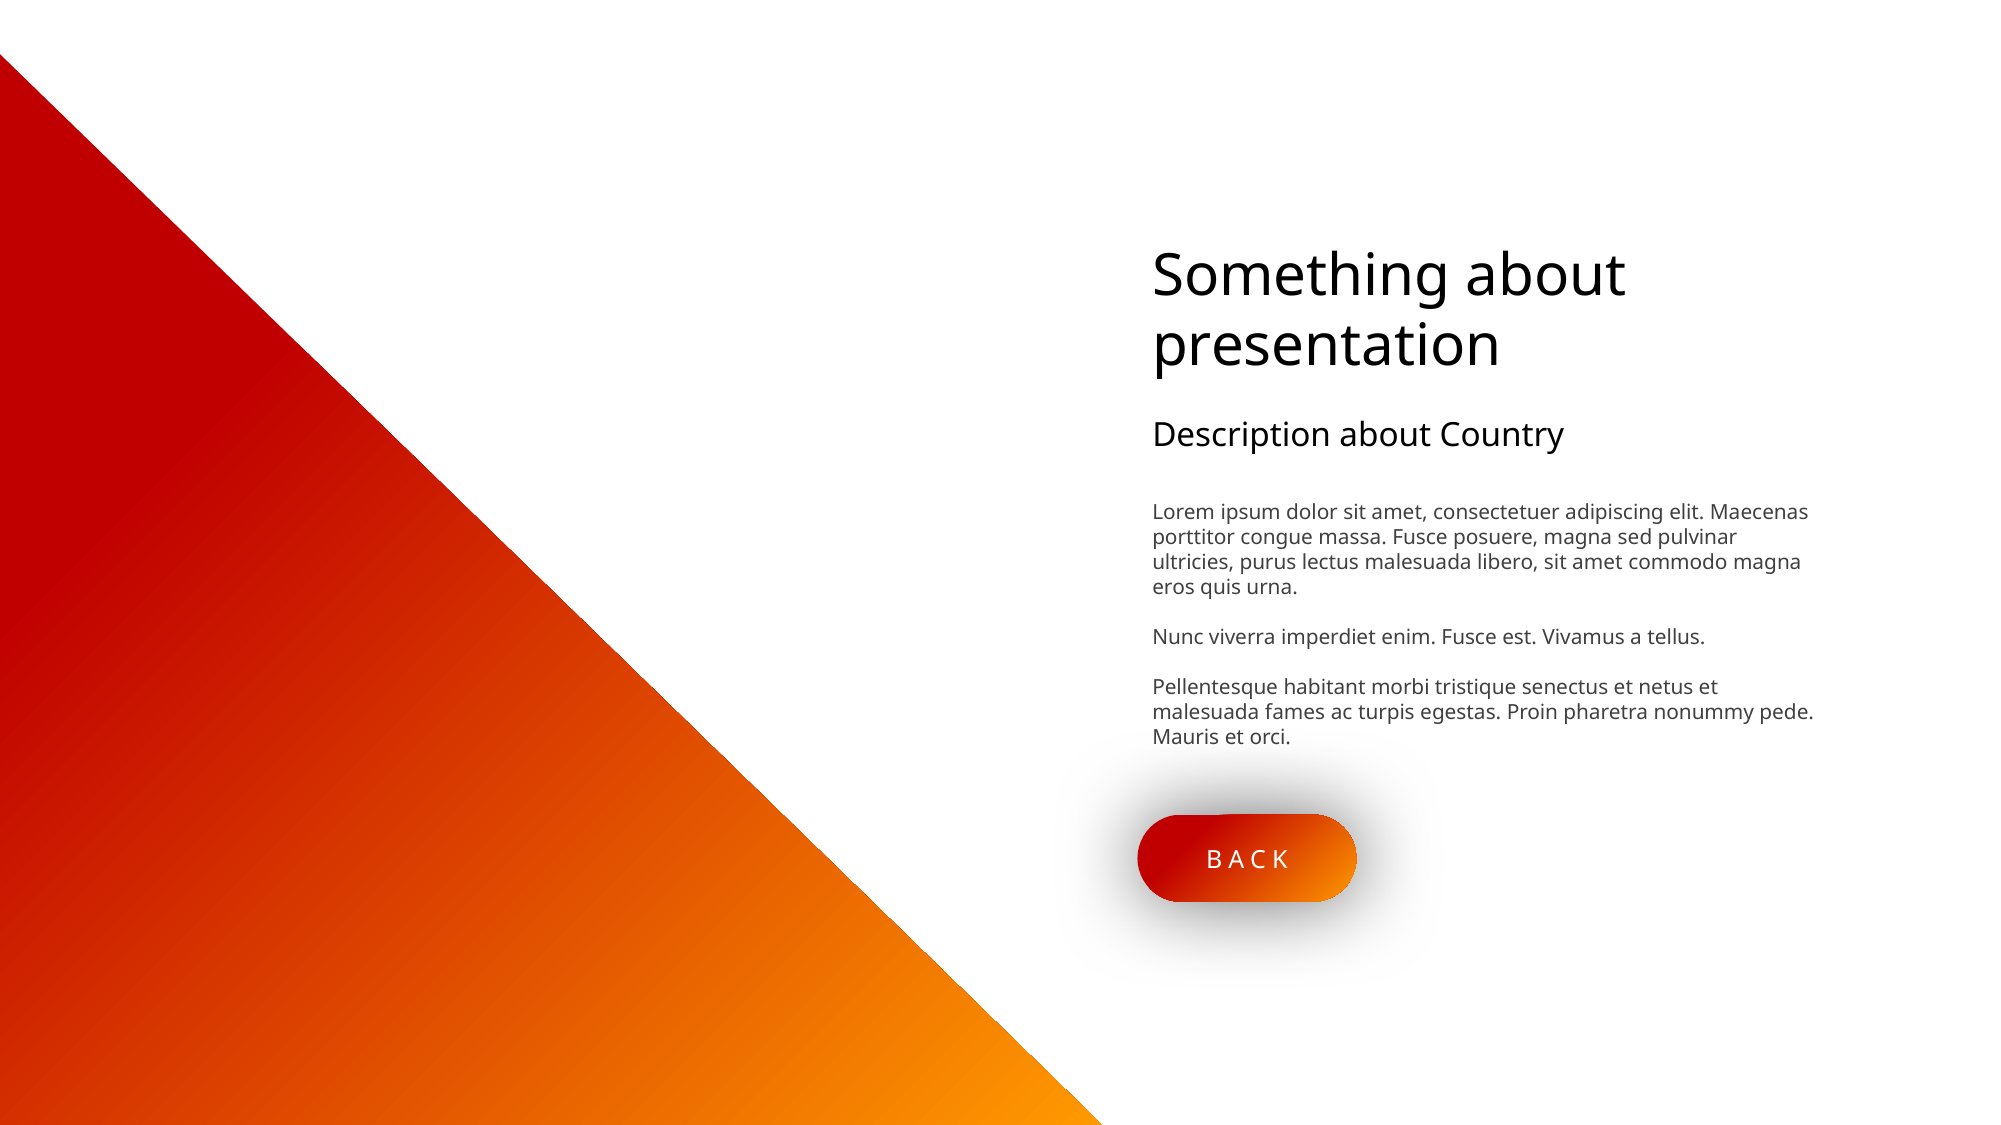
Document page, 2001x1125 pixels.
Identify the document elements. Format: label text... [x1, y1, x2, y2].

text_box Description about Country [1137, 405, 1836, 460]
text_box Something about presentation [1137, 229, 1824, 385]
picture [229, 110, 909, 998]
text_box Lorem ipsum dolor sit amet, consectetuer adipiscing elit. Maecenas porttitor congue massa. Fusce posuere, magna sed pulvinar ultricies, purus lectus malesuada libero, sit amet commodo magna eros quis urna. Nunc viverra imperdiet enim. Fusce est. Vivamus a tellus. Pellentesque habitant morbi tristique senectus et netus et malesuada fames ac turpis egestas. Proin pharetra nonummy pede. Mauris et orci. [1137, 491, 1836, 781]
text_box BACK [1136, 813, 1358, 903]
